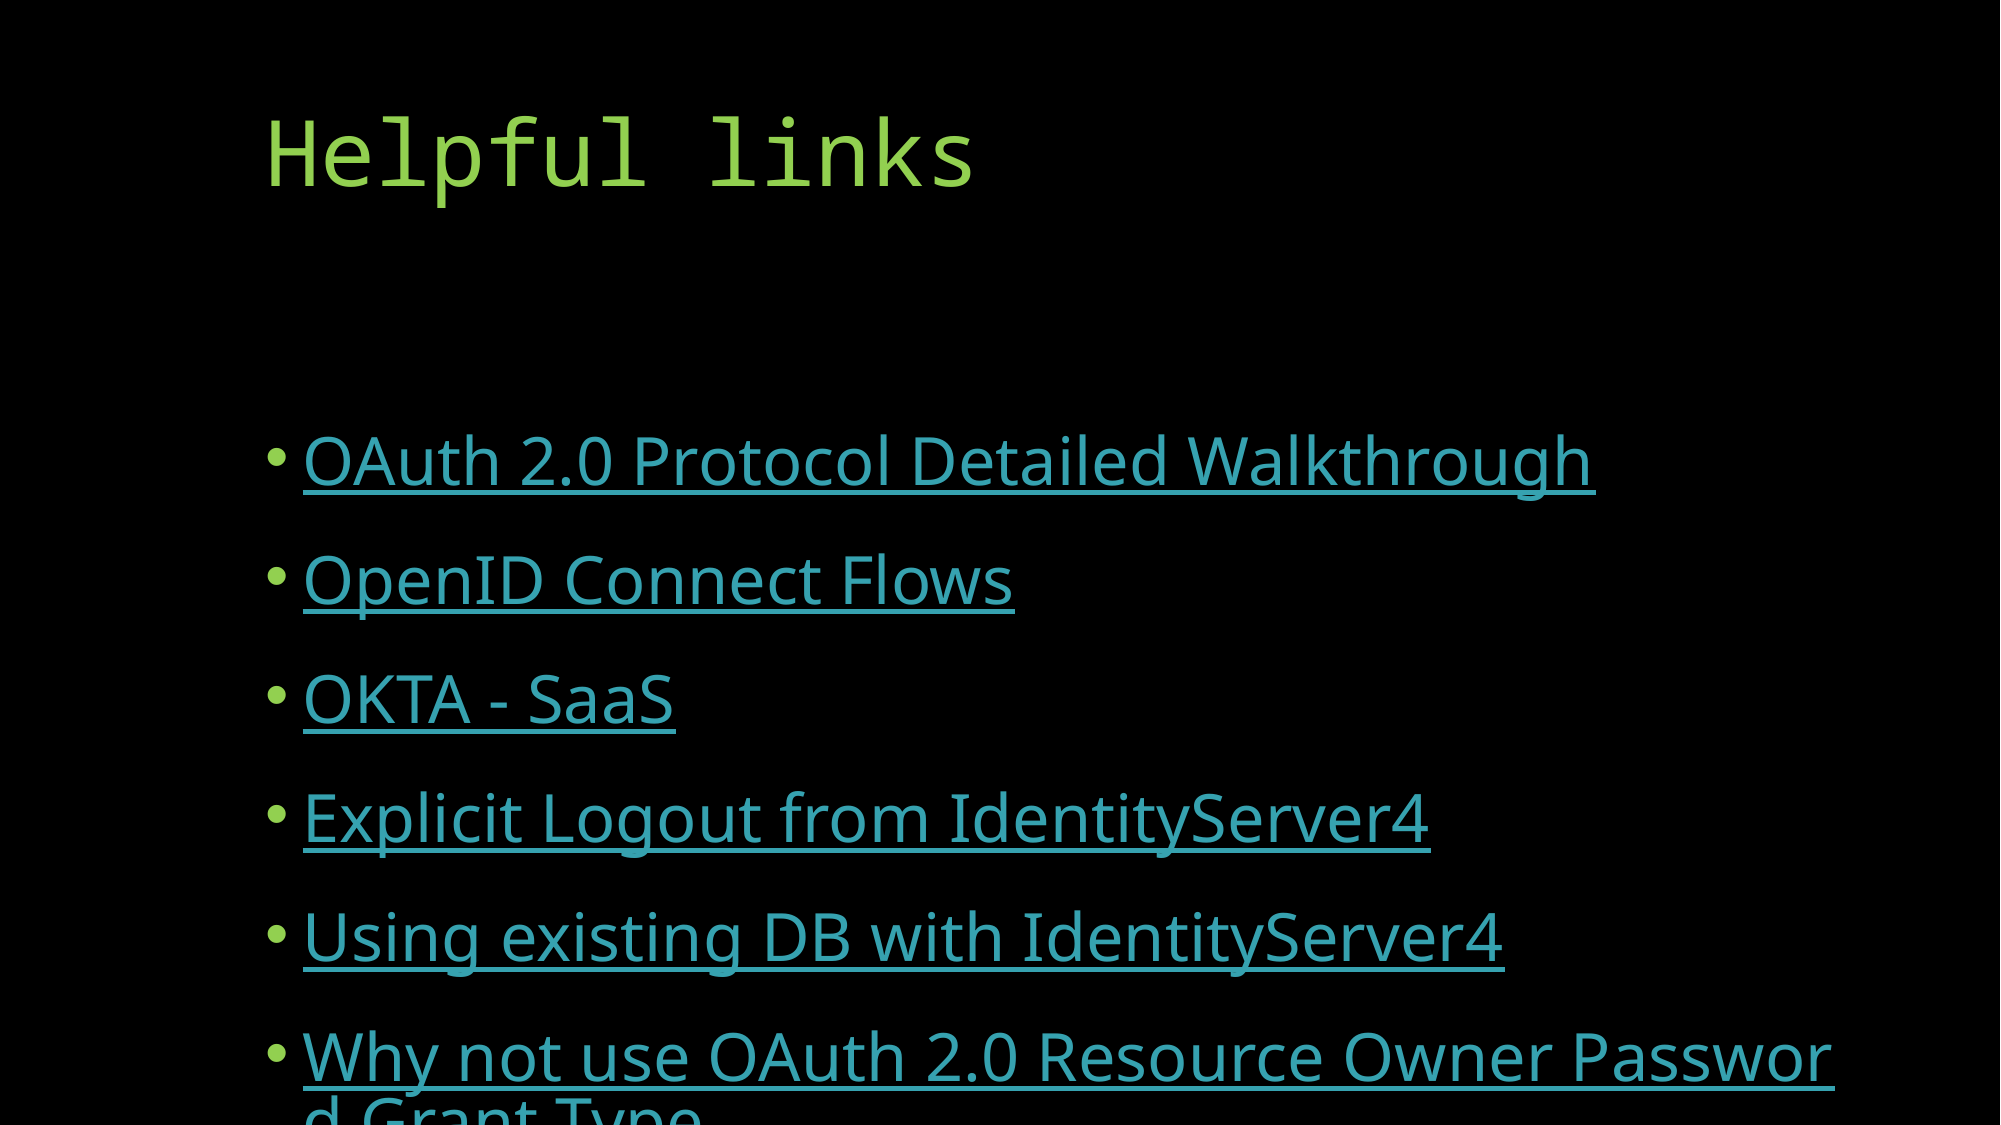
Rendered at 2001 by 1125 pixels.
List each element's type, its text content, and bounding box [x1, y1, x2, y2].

text_box Helpful links [250, 99, 1751, 288]
text_box OAuth 2.0 Protocol Detailed Walkthrough OpenID Connect Flows OKTA - SaaS Explicit Logout from IdentityServer4 Using existing DB with IdentityServer4 Why not use OAuth 2.0 Resource Owner Password Grant Type [250, 412, 1888, 1113]
